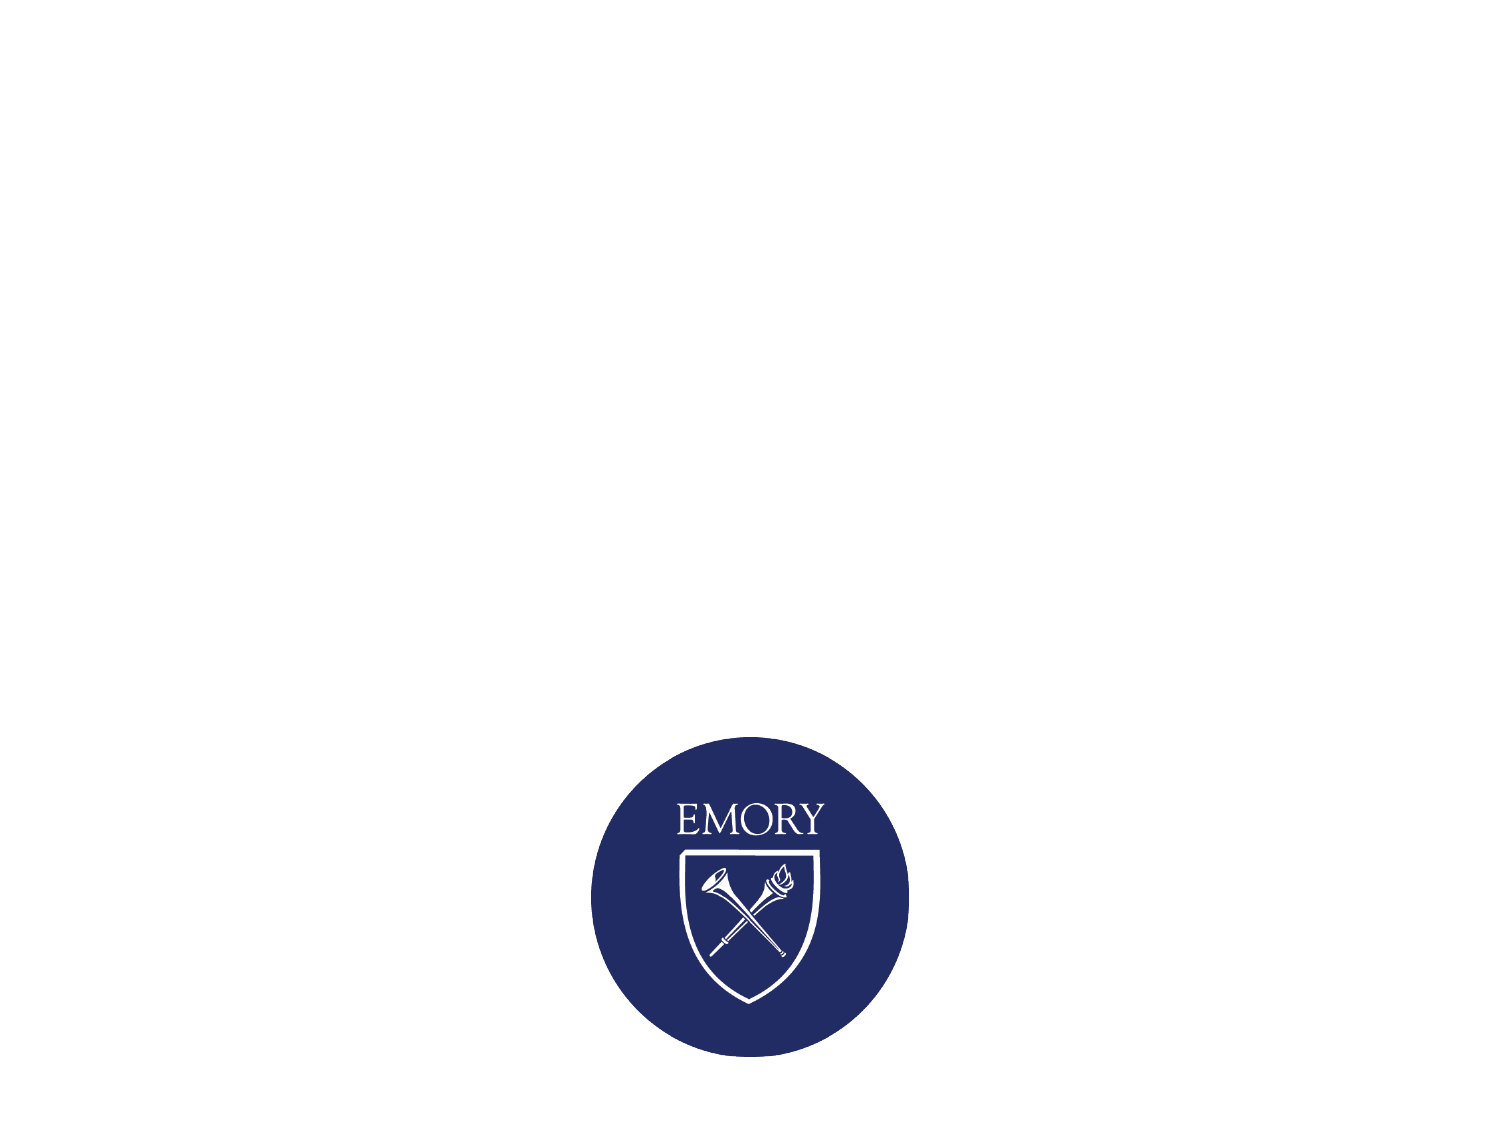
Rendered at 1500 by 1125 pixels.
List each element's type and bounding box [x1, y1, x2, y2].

picture [590, 737, 910, 1057]
